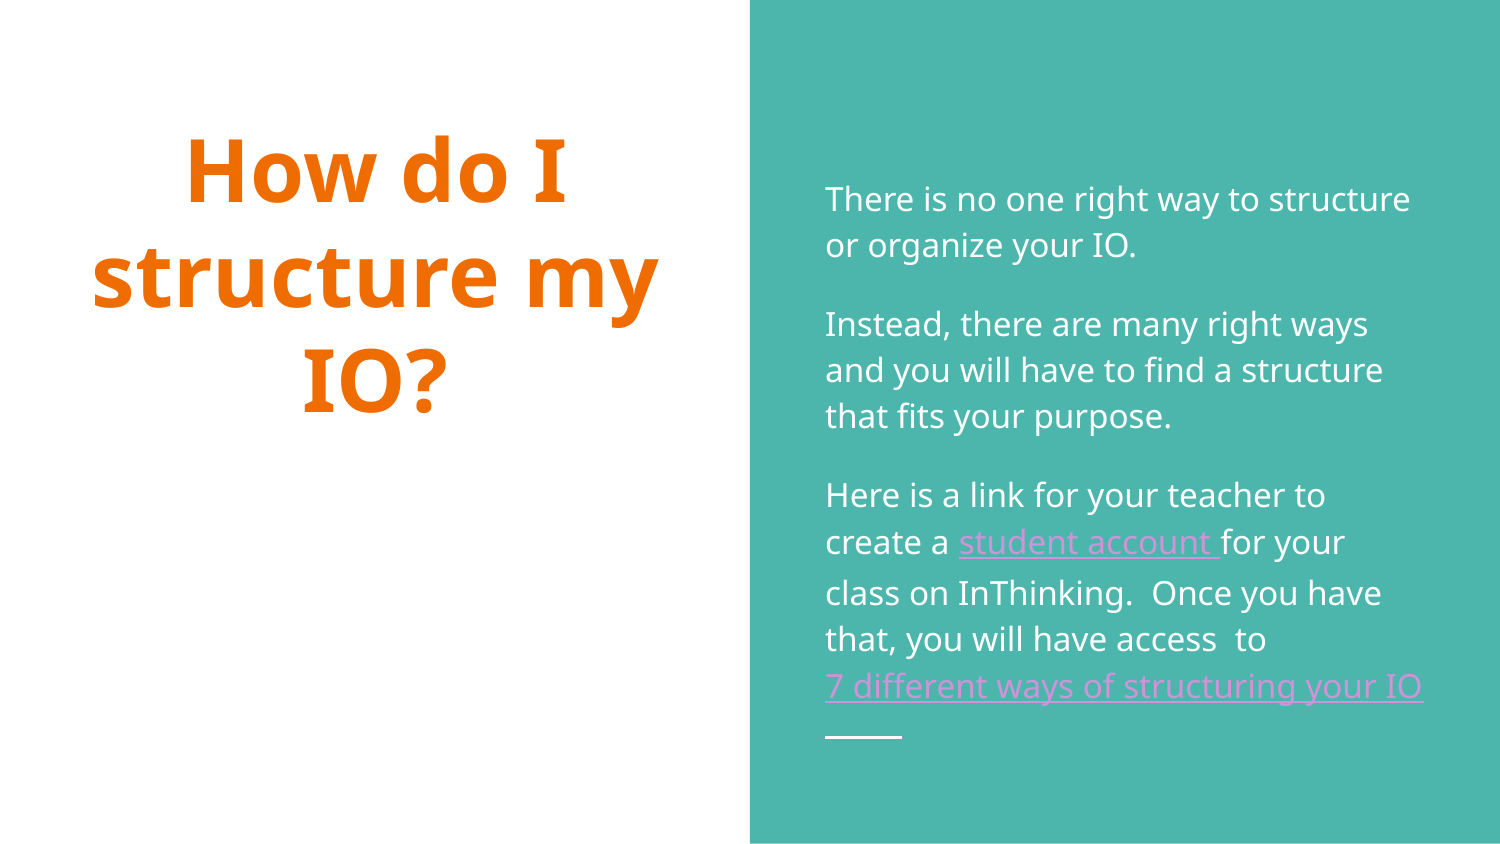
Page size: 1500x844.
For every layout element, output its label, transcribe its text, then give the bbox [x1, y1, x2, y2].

title How do I structure my IO? [43, 170, 708, 446]
list There is no one right way to structure or organize your IO. Instead, there are many right ways and you will have to find a structure that fits your purpose. Here is a link for your teacher to create a student account for your class on InThinking. Once you have that, you will have access to 7 different ways of structuring your IO [810, 118, 1440, 764]
